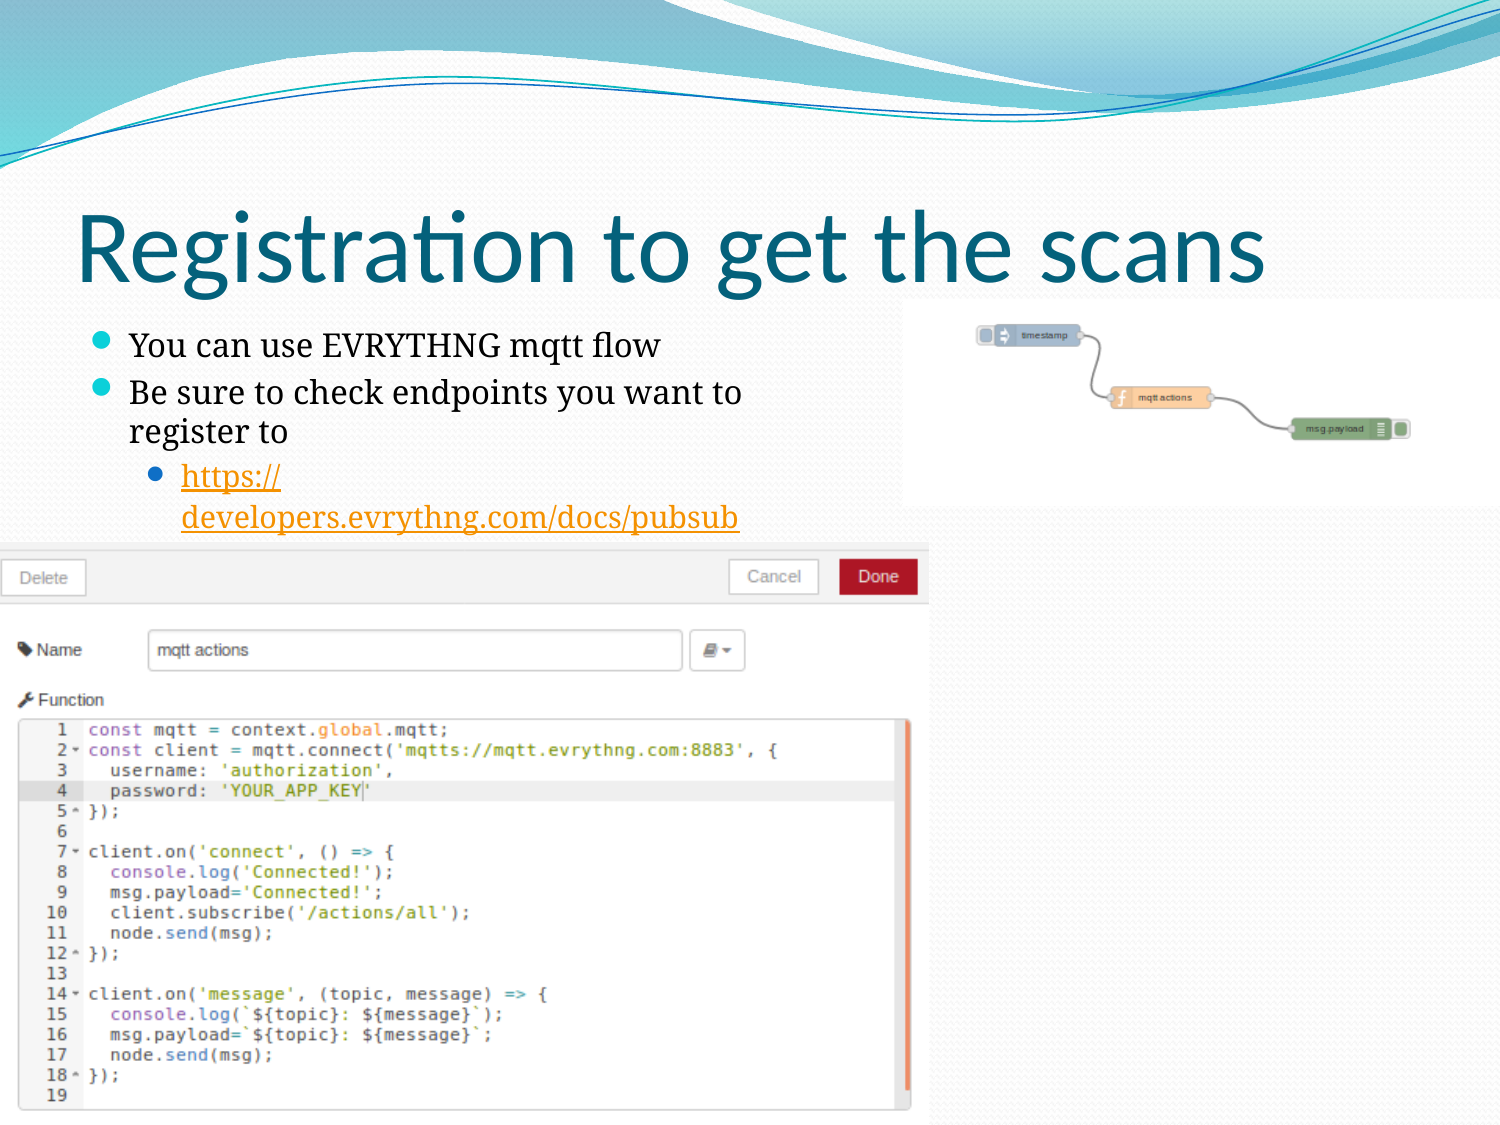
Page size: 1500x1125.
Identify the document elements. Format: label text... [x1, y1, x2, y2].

list You can use EVRYTHNG mqtt flow Be sure to check endpoints you want to register to https://developers.evrythng.com/docs/pubsub [75, 317, 850, 541]
picture [902, 299, 1500, 506]
picture [0, 541, 929, 1125]
title Registration to get the scans [75, 115, 1425, 303]
